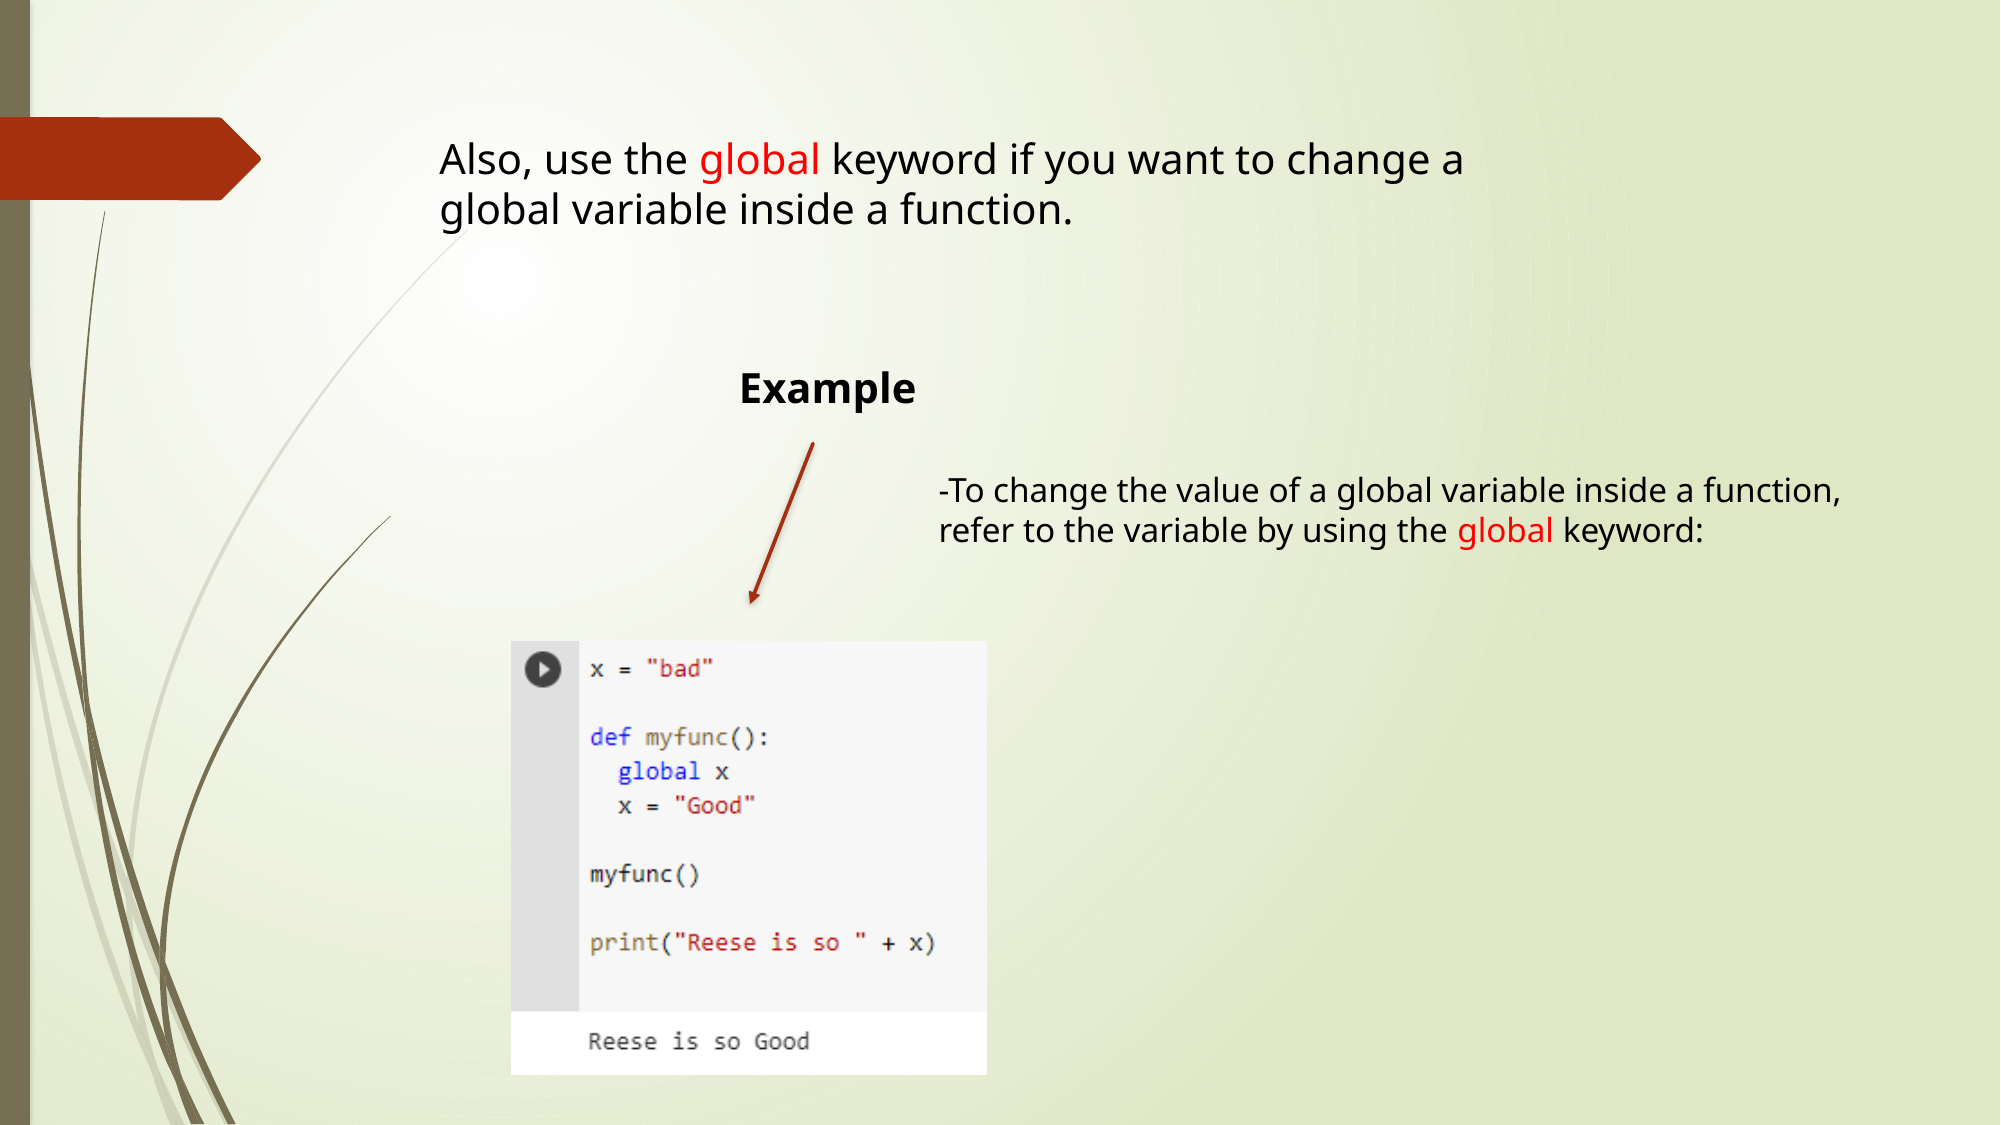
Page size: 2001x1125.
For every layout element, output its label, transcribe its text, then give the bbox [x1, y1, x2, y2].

text_box -To change the value of a global variable inside a function, refer to the variable by using the global keyword: [923, 462, 1924, 557]
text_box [749, 443, 814, 605]
text_box Also, use the global keyword if you want to change a global variable inside a function. [424, 125, 1548, 240]
picture [511, 641, 987, 1075]
text_box Example [723, 354, 1724, 510]
